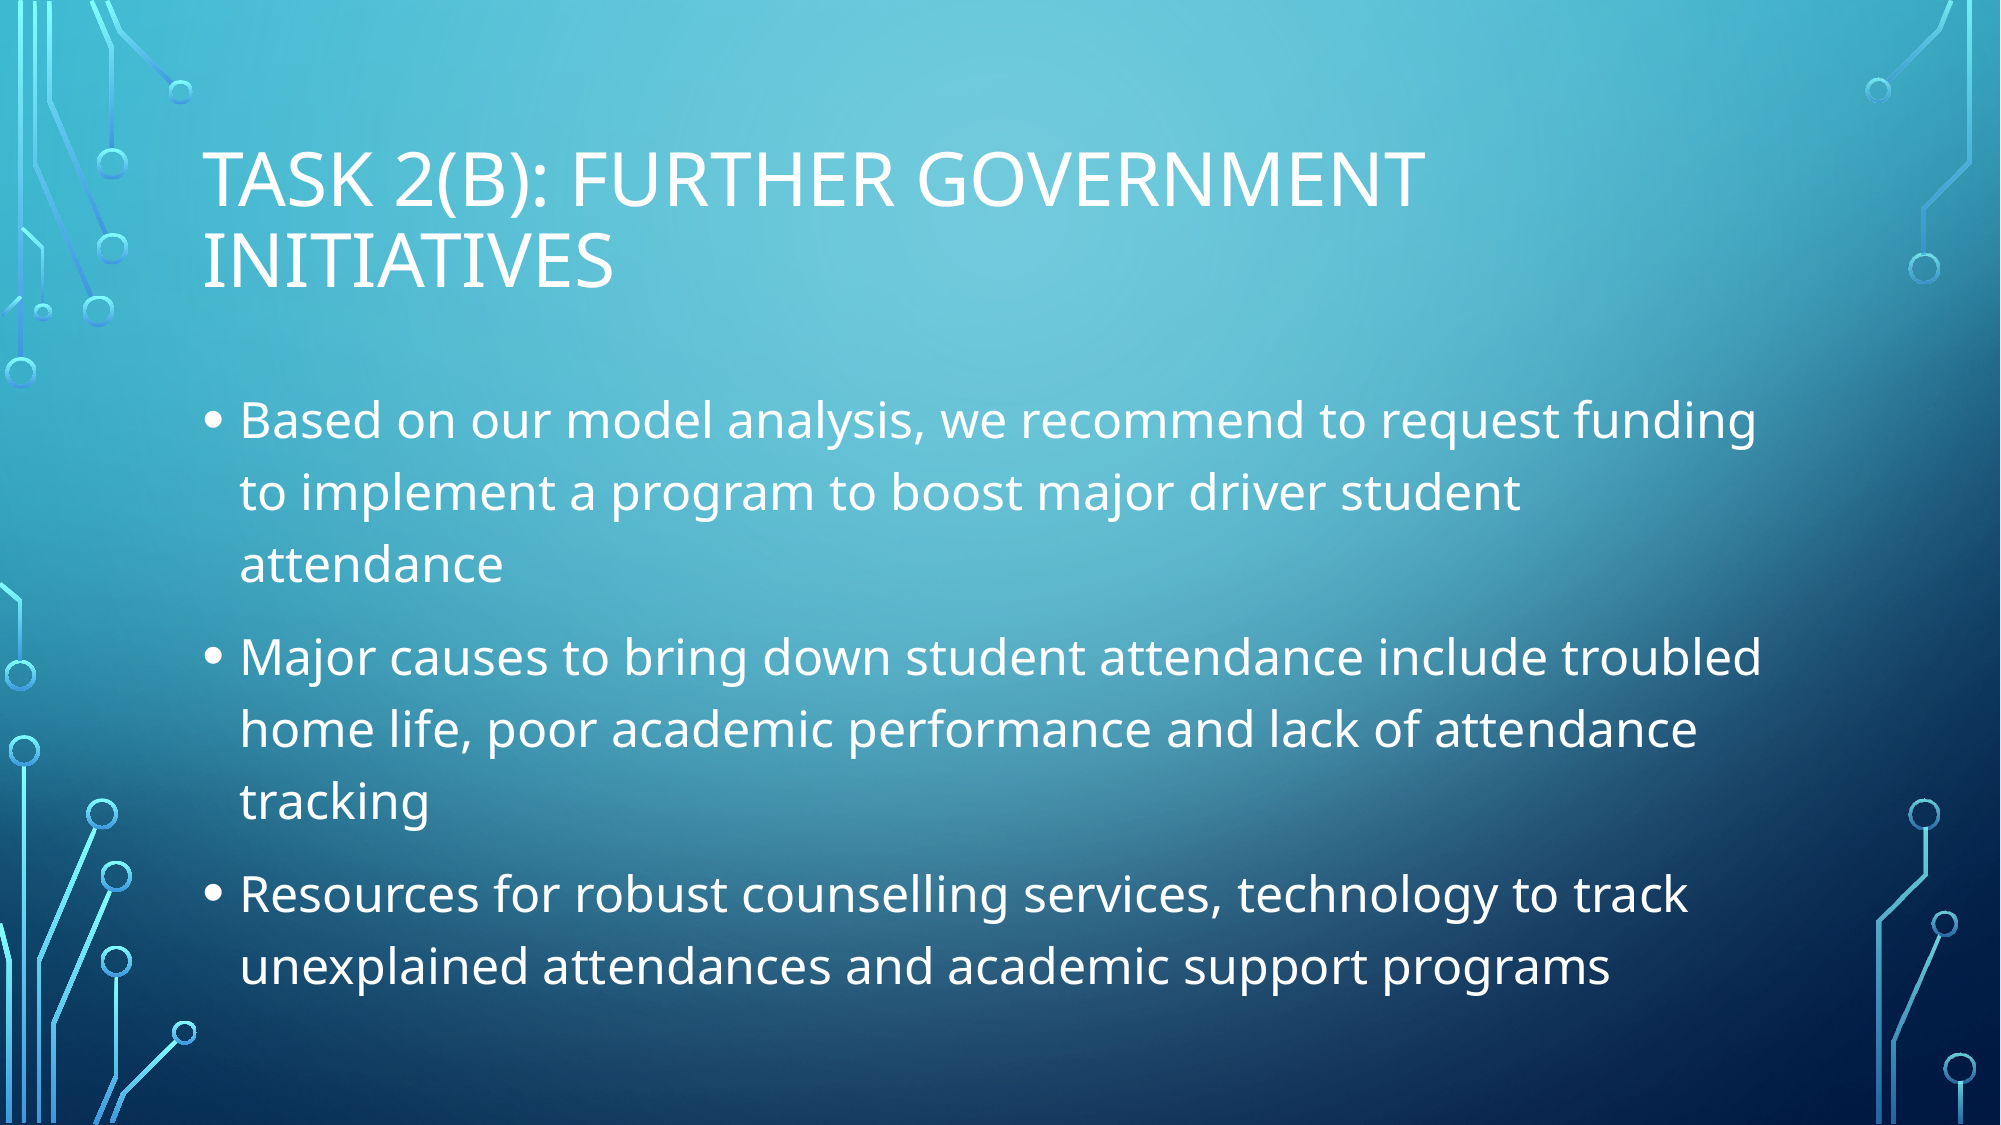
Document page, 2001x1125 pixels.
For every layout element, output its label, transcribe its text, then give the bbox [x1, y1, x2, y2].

title Task 2(b): further government initiatives [187, 101, 1813, 344]
list Based on our model analysis, we recommend to request funding to implement a program to boost major driver student attendance Major causes to bring down student attendance include troubled home life, poor academic performance and lack of attendance tracking Resources for robust counselling services, technology to track unexplained attendances and academic support programs [187, 369, 1813, 950]
